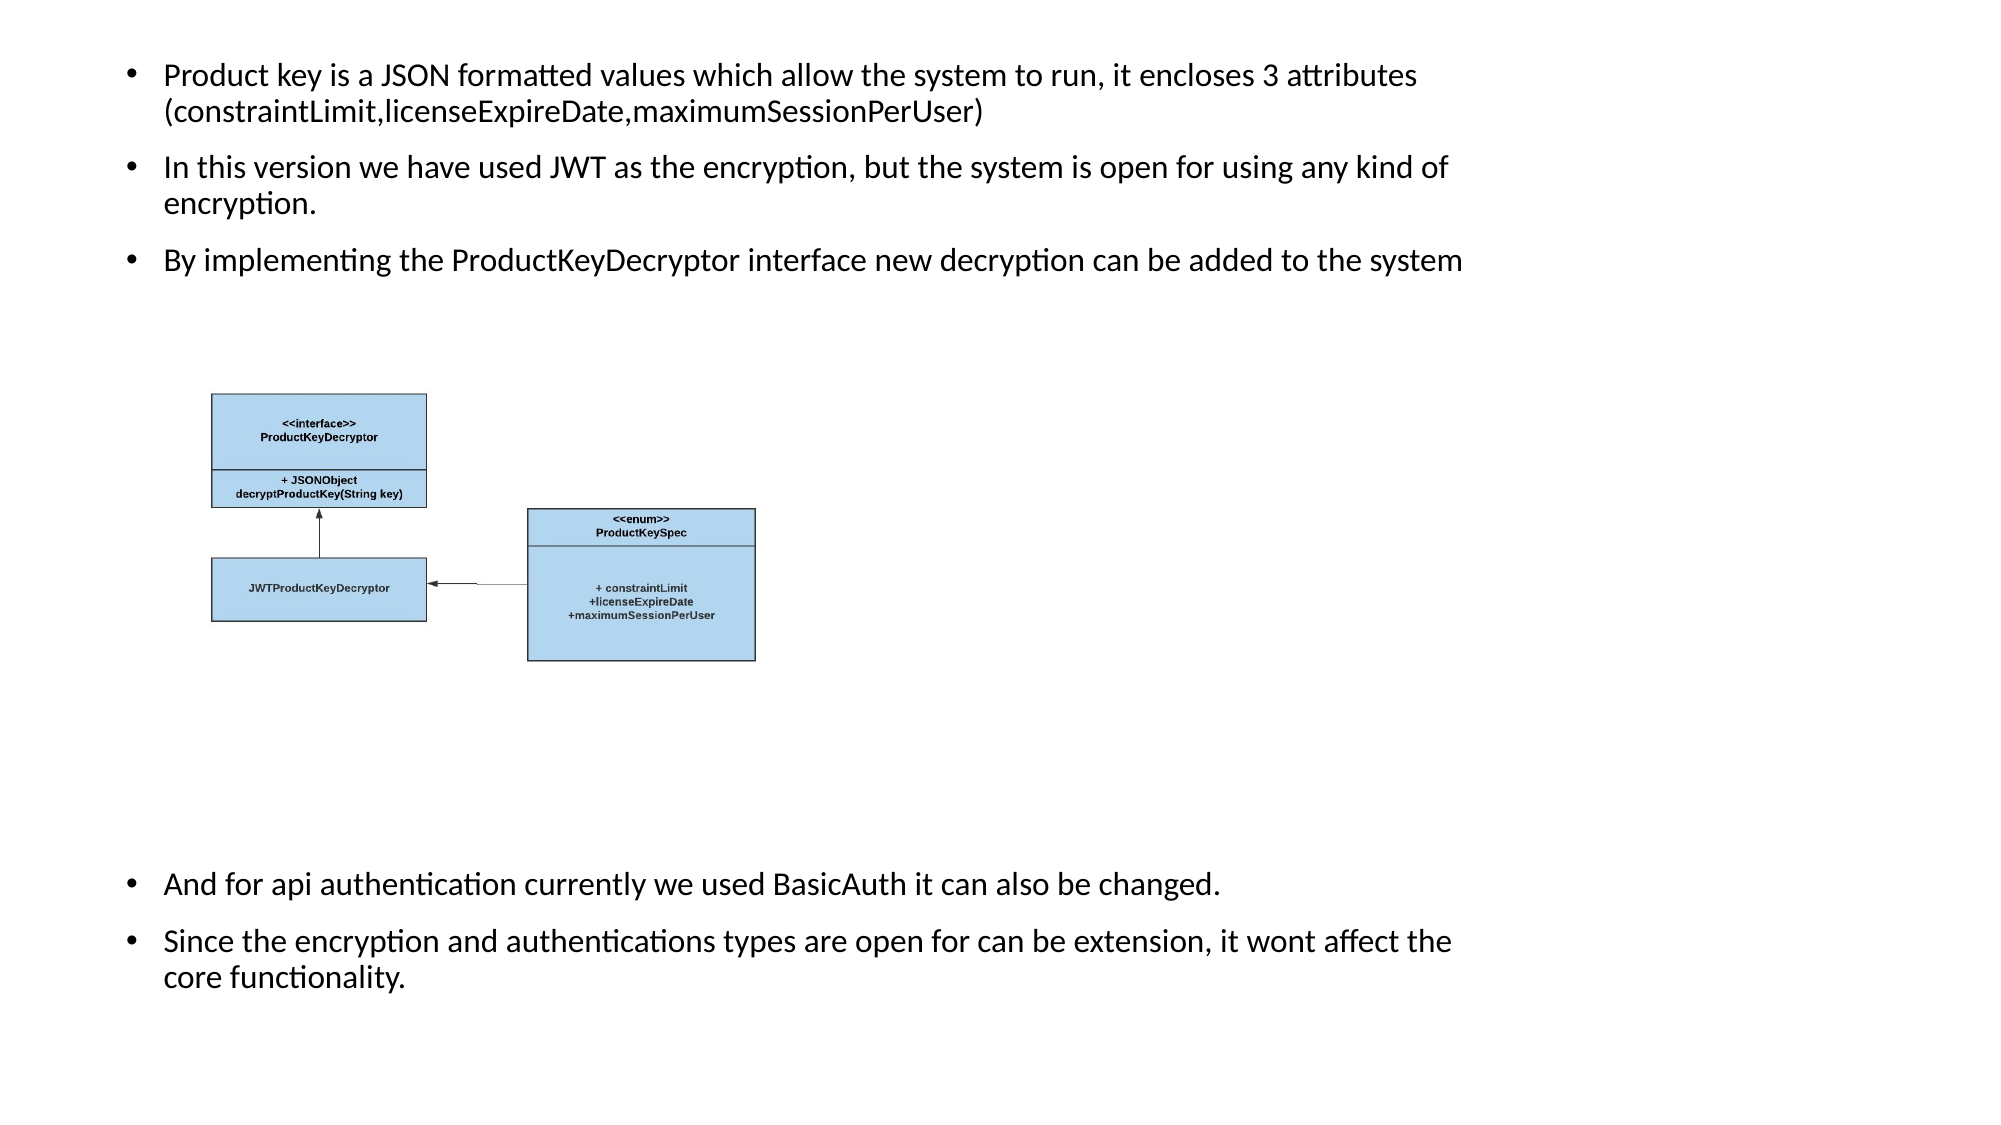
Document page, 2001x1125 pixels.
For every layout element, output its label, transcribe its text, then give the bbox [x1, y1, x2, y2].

list Product key is a JSON formatted values which allow the system to run, it encloses 3 attributes (constraintLimit,licenseExpireDate,maximumSessionPerUser) In this version we have used JWT as the encryption, but the system is open for using any kind of encryption. By implementing the ProductKeyDecryptor interface new decryption can be added to the system And for api authentication currently we used BasicAuth it can also be changed. Since the encryption and authentications types are open for can be extension, it wont affect the core functionality. [111, 50, 1522, 1018]
picture [171, 318, 777, 776]
